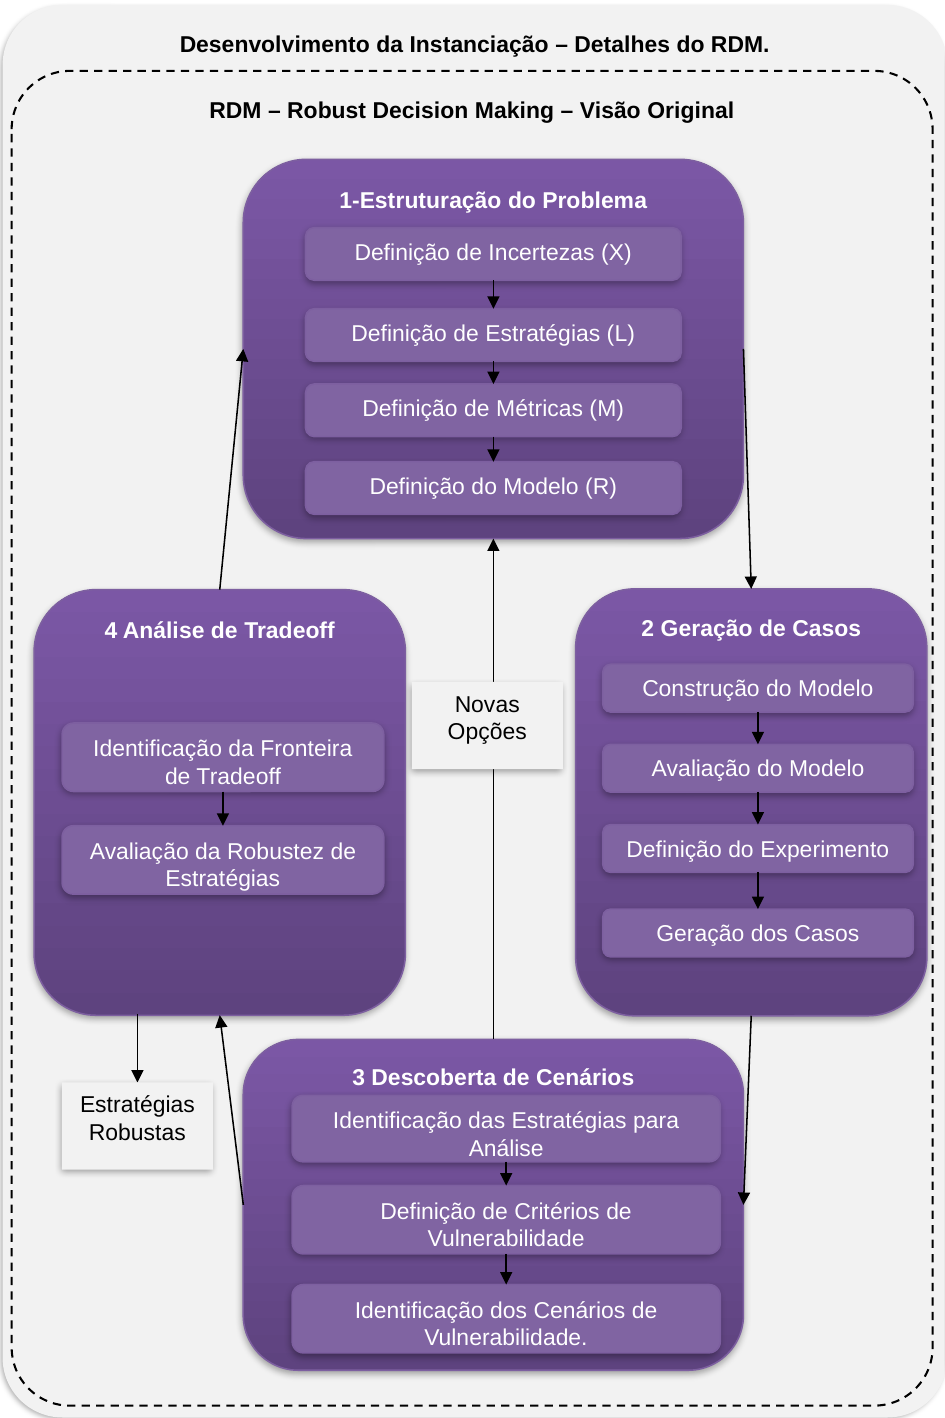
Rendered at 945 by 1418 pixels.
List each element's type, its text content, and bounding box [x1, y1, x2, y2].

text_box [743, 348, 752, 590]
text_box Definição de Métricas (M) [304, 383, 683, 438]
text_box Definição do Modelo (R) [304, 460, 683, 516]
text_box Novas Opções [411, 681, 489, 770]
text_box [219, 1014, 244, 1205]
text_box Desenvolvimento da Instanciação – Detalhes do RDM. [1, 4, 945, 1418]
text_box Construção do Modelo [601, 663, 915, 713]
text_box Estratégias Robustas [61, 1082, 214, 1170]
text_box Definição de Critérios de Vulnerabilidade [291, 1184, 722, 1255]
text_box Identificação da Fronteira de Tradeoff [61, 722, 385, 793]
text_box Definição de Incertezas (X) [304, 226, 683, 282]
text_box Definição do Experimento [601, 823, 915, 874]
text_box Identificação das Estratégias para Análise [291, 1094, 722, 1163]
text_box Avaliação do Modelo [601, 743, 915, 793]
text_box Definição de Estratégias (L) [304, 307, 683, 363]
text_box Novas Opções [498, 681, 564, 770]
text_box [743, 1015, 752, 1205]
text_box Geração dos Casos [601, 908, 915, 958]
text_box Identificação dos Cenários de Vulnerabilidade. [291, 1283, 722, 1354]
text_box Avaliação da Robustez de Estratégias [61, 824, 385, 895]
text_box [219, 348, 244, 590]
text_box RDM – Robust Decision Making – Visão Original [9, 68, 935, 1408]
